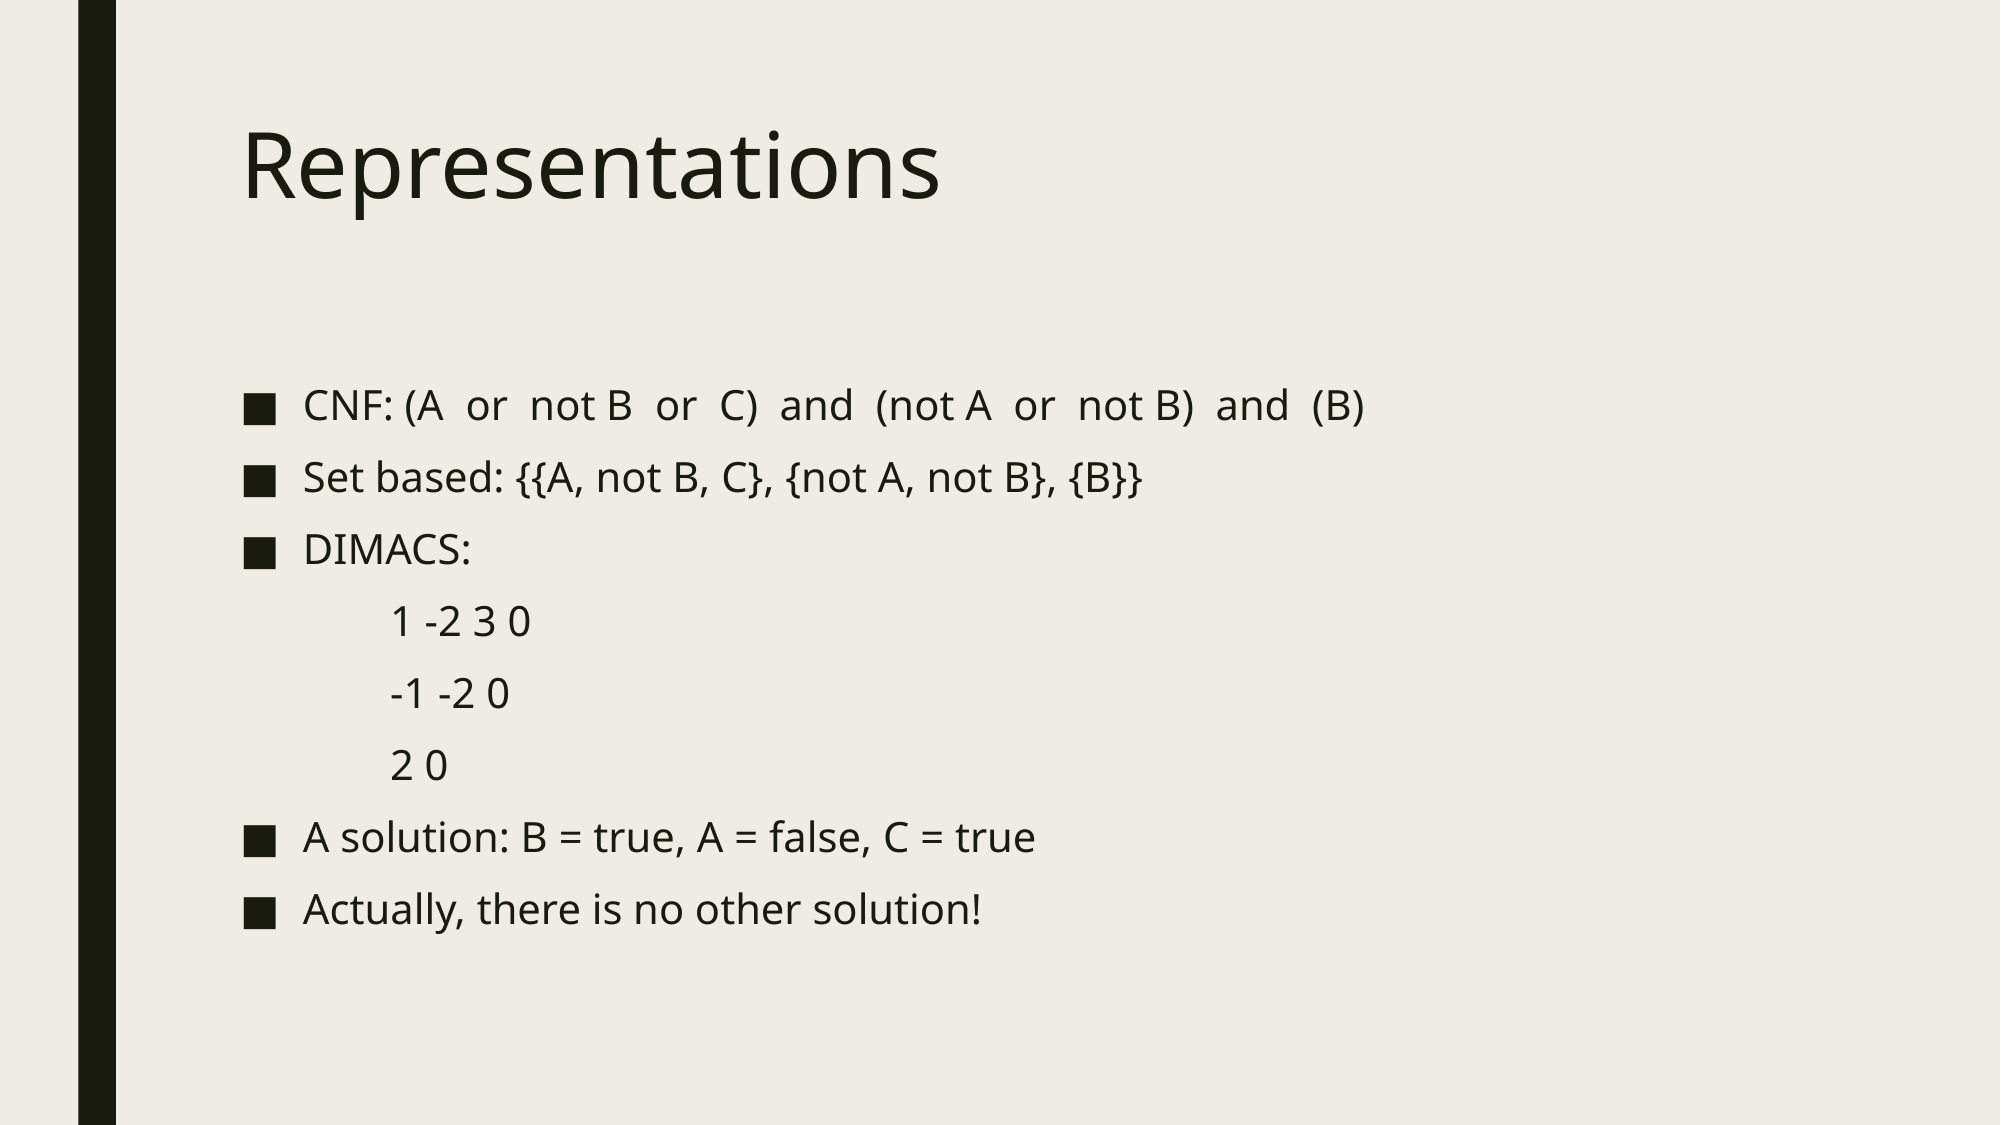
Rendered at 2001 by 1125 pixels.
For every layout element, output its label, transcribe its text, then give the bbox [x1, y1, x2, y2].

title Representations [225, 112, 1800, 357]
list CNF: (A or not B or C) and (not A or not B) and (B) Set based: {{A, not B, C}, {not A, not B}, {B}} DIMACS: 1 -2 3 0 -1 -2 0 2 0 A solution: B = true, A = false, C = true Actually, there is no other solution! [225, 375, 1800, 963]
